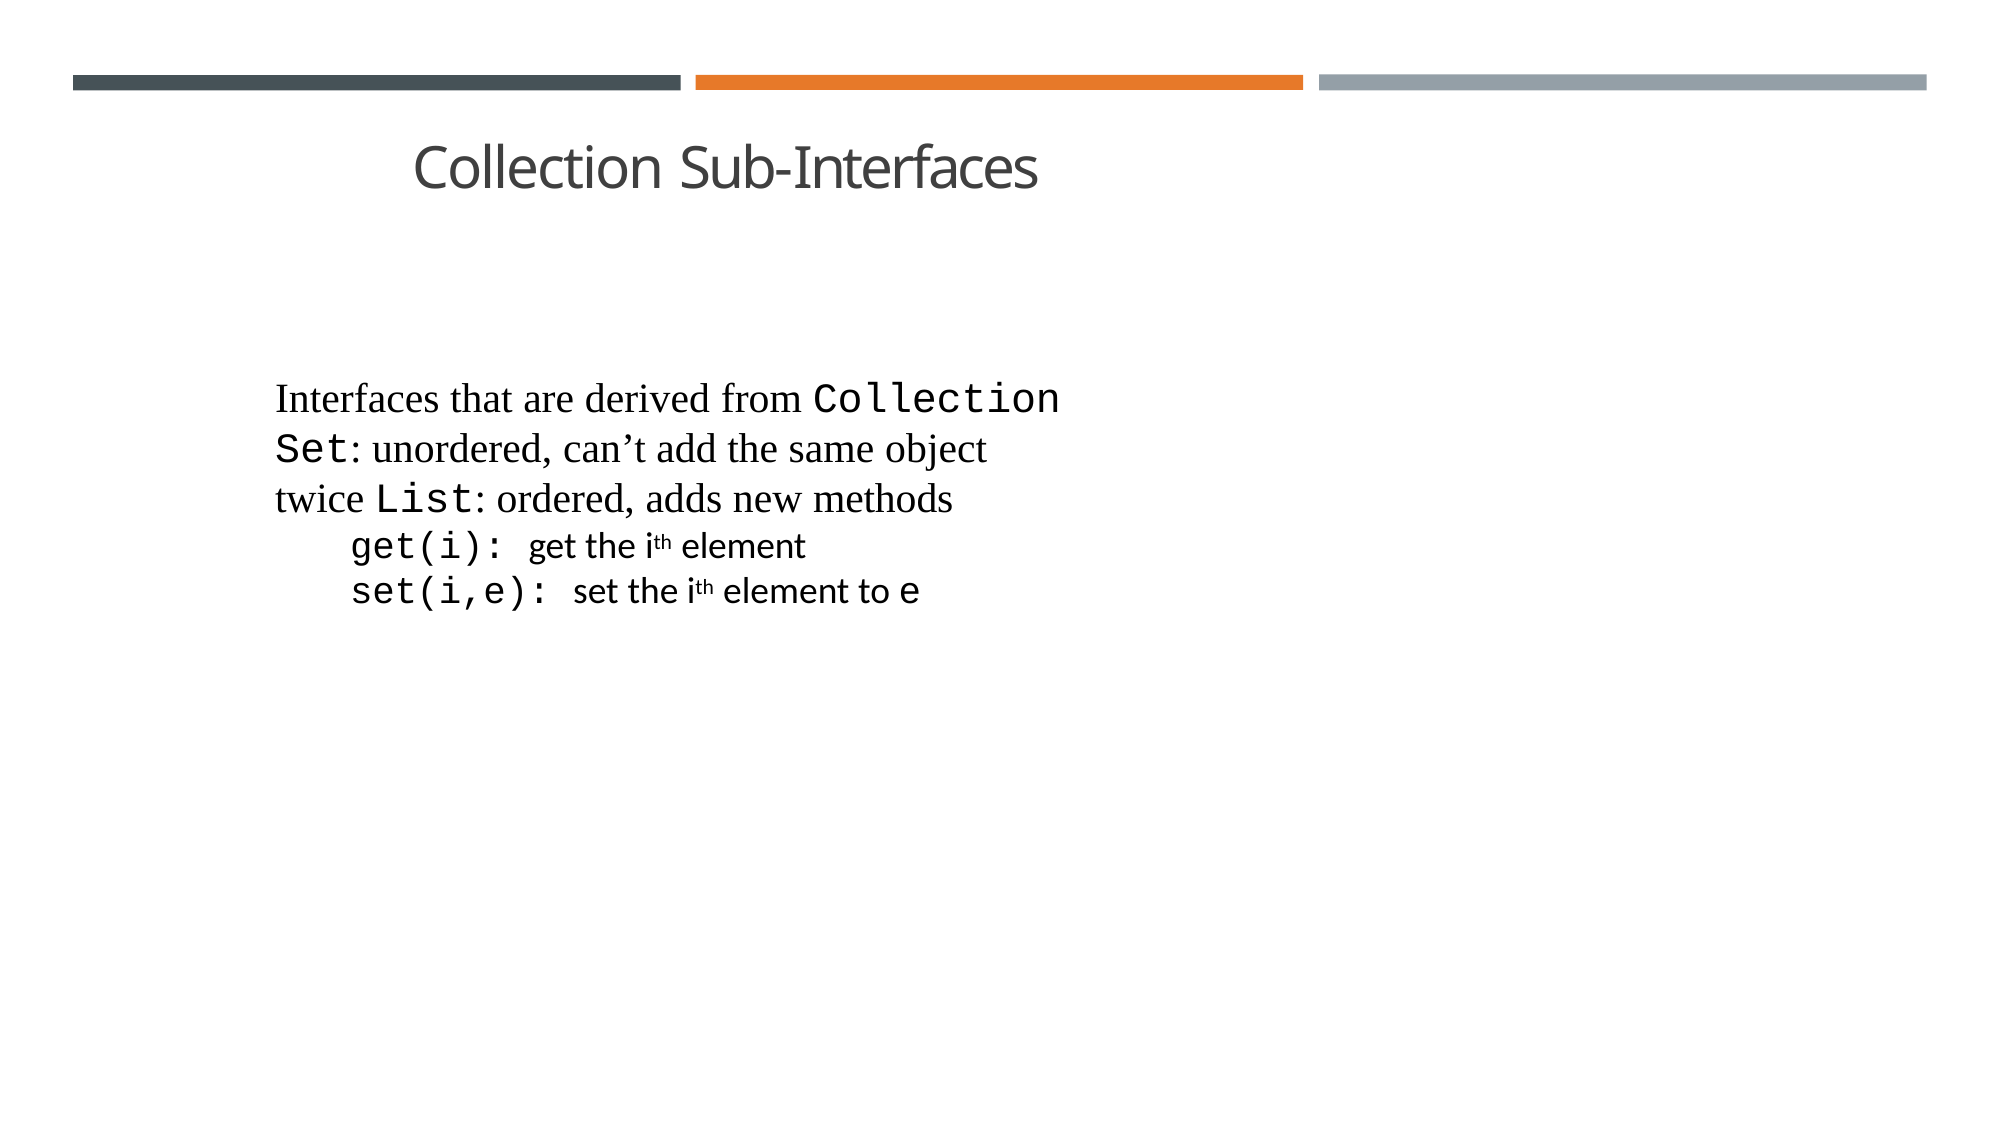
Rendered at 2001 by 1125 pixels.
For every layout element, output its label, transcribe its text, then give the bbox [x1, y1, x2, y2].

title Collection Sub-Interfaces [67, 101, 1817, 318]
text_box Interfaces that are derived from Collection Set: unordered, can’t add the same object twice List: ordered, adds new methods get(i): get the ith element set(i,e): set the ith element to e [268, 368, 1091, 612]
